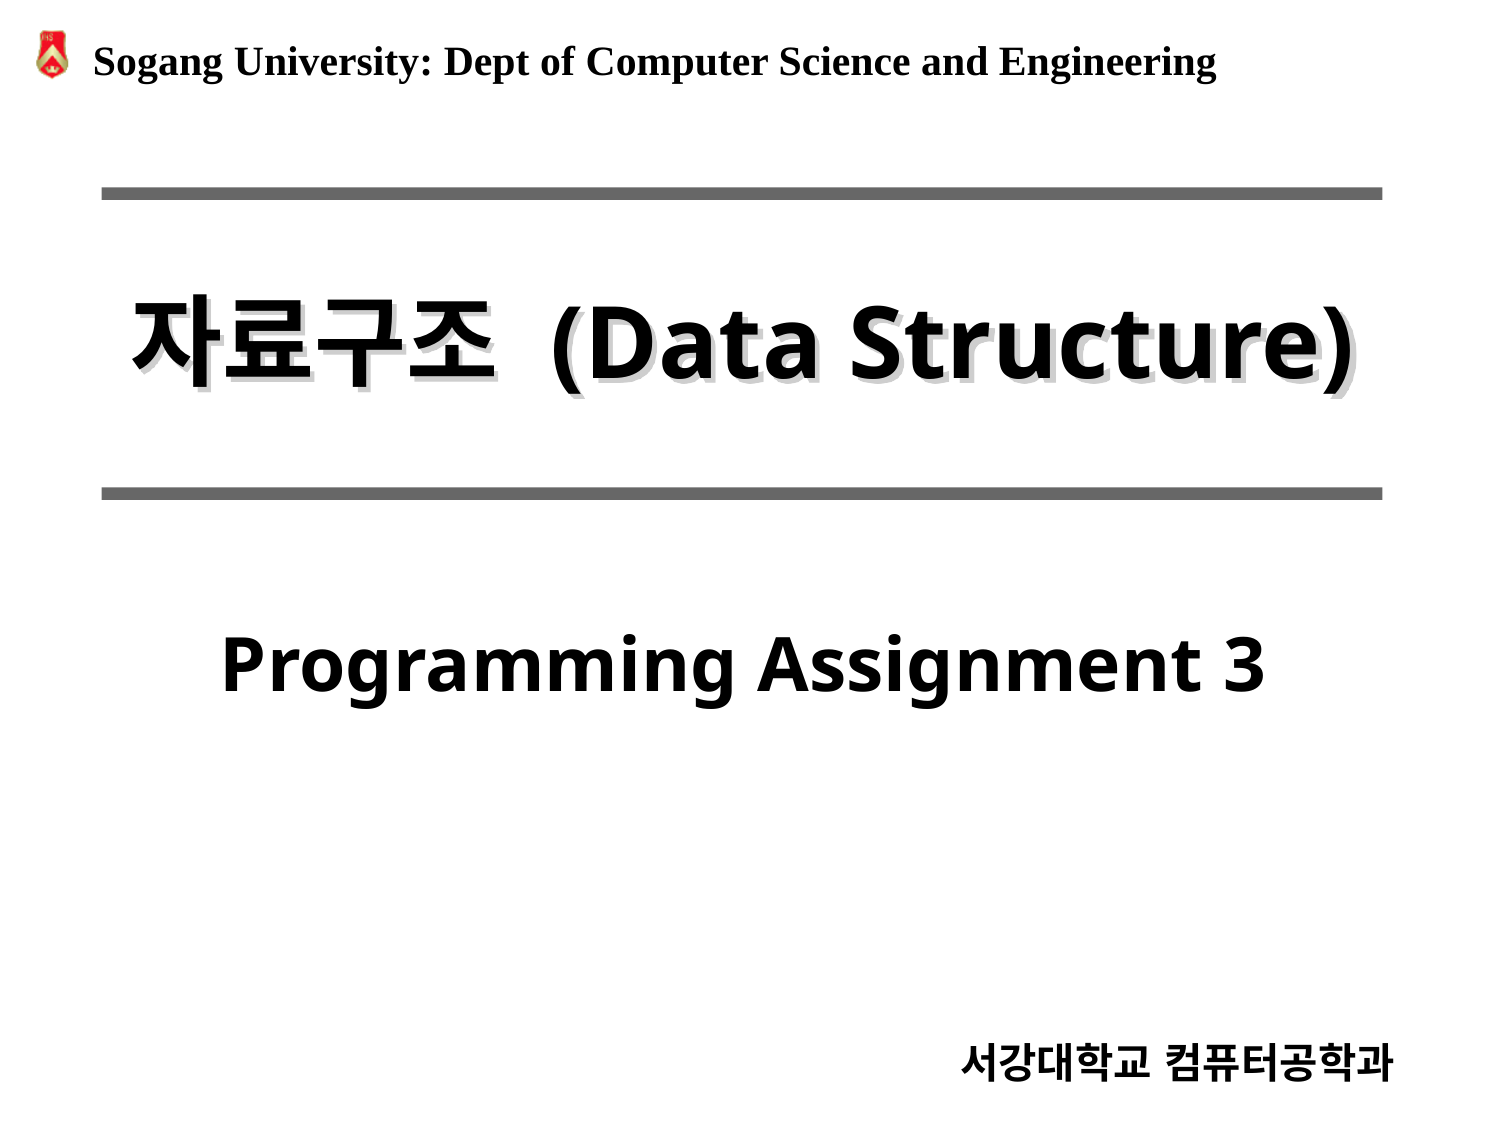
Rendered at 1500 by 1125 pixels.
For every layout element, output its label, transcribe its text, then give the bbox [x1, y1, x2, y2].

text_box 서강대학교 컴퓨터공학과 [855, 1007, 1500, 1125]
picture [34, 24, 73, 83]
title 자료구조 (Data Structure) [101, 230, 1385, 469]
text_box Programming Assignment 3 [101, 550, 1385, 789]
